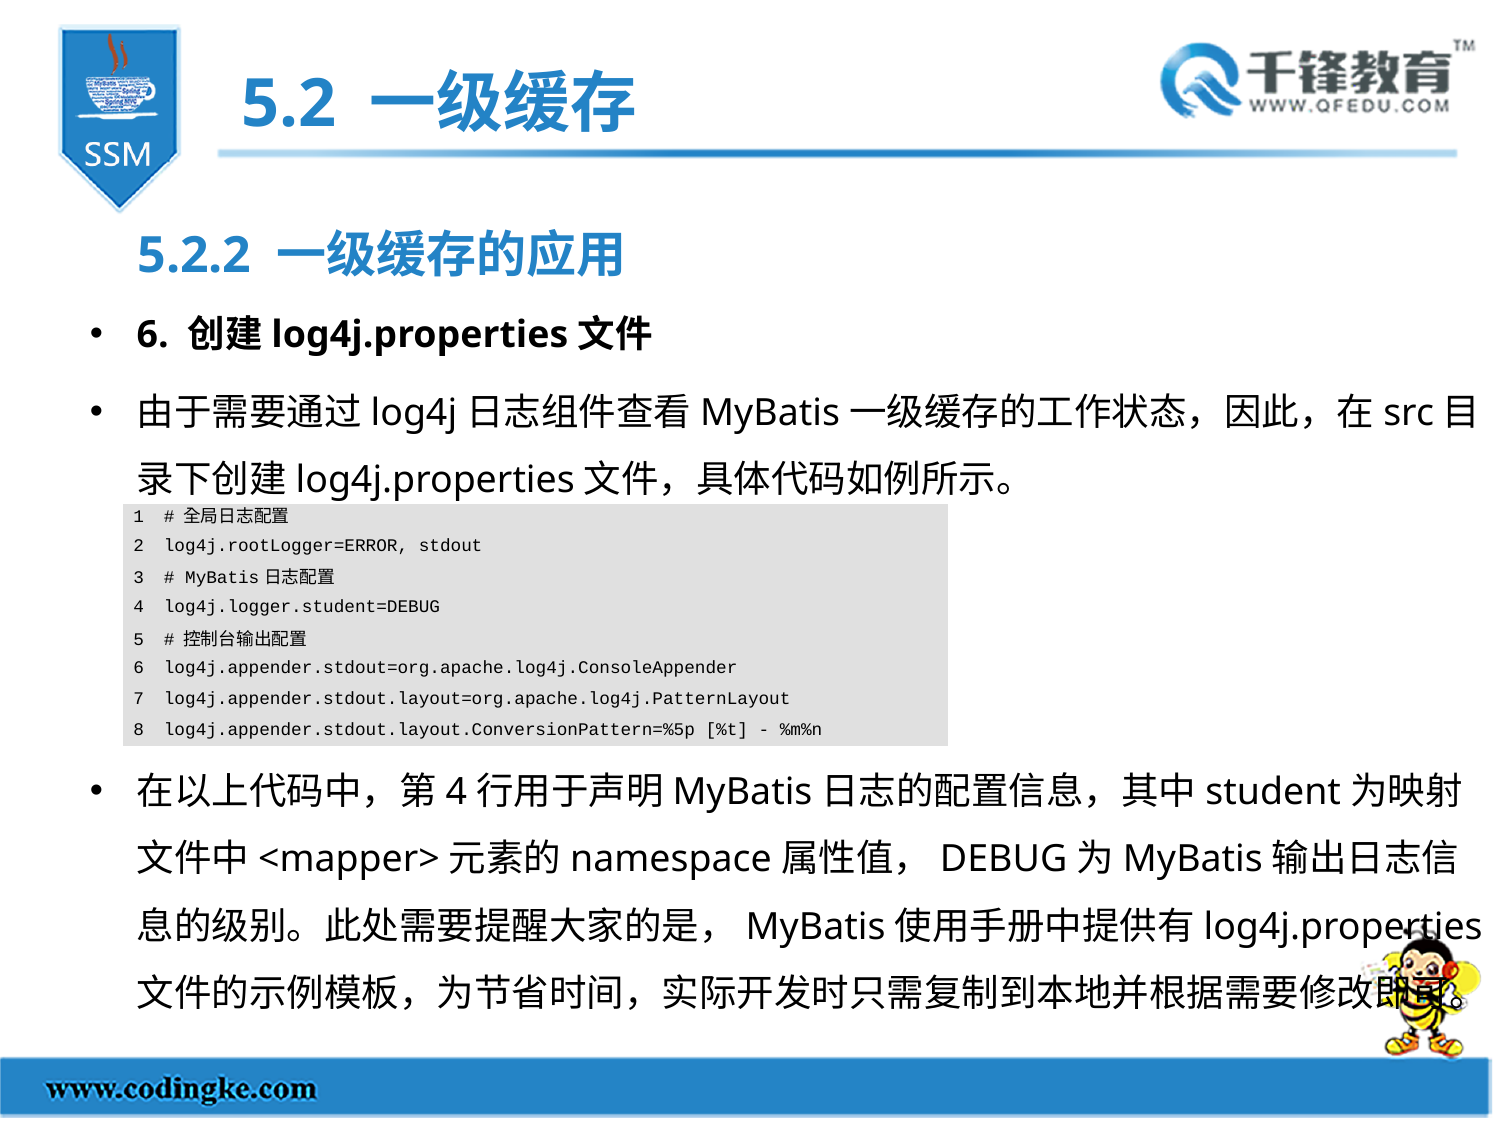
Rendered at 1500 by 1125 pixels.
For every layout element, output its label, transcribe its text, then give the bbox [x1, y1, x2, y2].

picture [0, 500, 1500, 749]
picture [0, 1022, 1500, 1125]
text_box 在以上代码中，第4行用于声明MyBatis日志的配置信息，其中student为映射文件中<mapper>元素的namespace属性值，DEBUG为MyBatis输出日志信息的级别。此处需要提醒大家的是，MyBatis使用手册中提供有log4j.properties文件的示例模板，为节省时间，实际开发时只需复制到本地并根据需要修改即可。 [0, 737, 1500, 1022]
picture [0, 0, 1500, 280]
text_box 5.2 一级缓存 [226, 53, 1038, 146]
text_box 6. 创建log4j.properties文件 由于需要通过log4j日志组件查看MyBatis一级缓存的工作状态，因此，在src目录下创建log4j.properties文件，具体代码如例所示。 [0, 280, 1500, 508]
text_box 5.2.2 一级缓存的应用 [122, 215, 879, 280]
